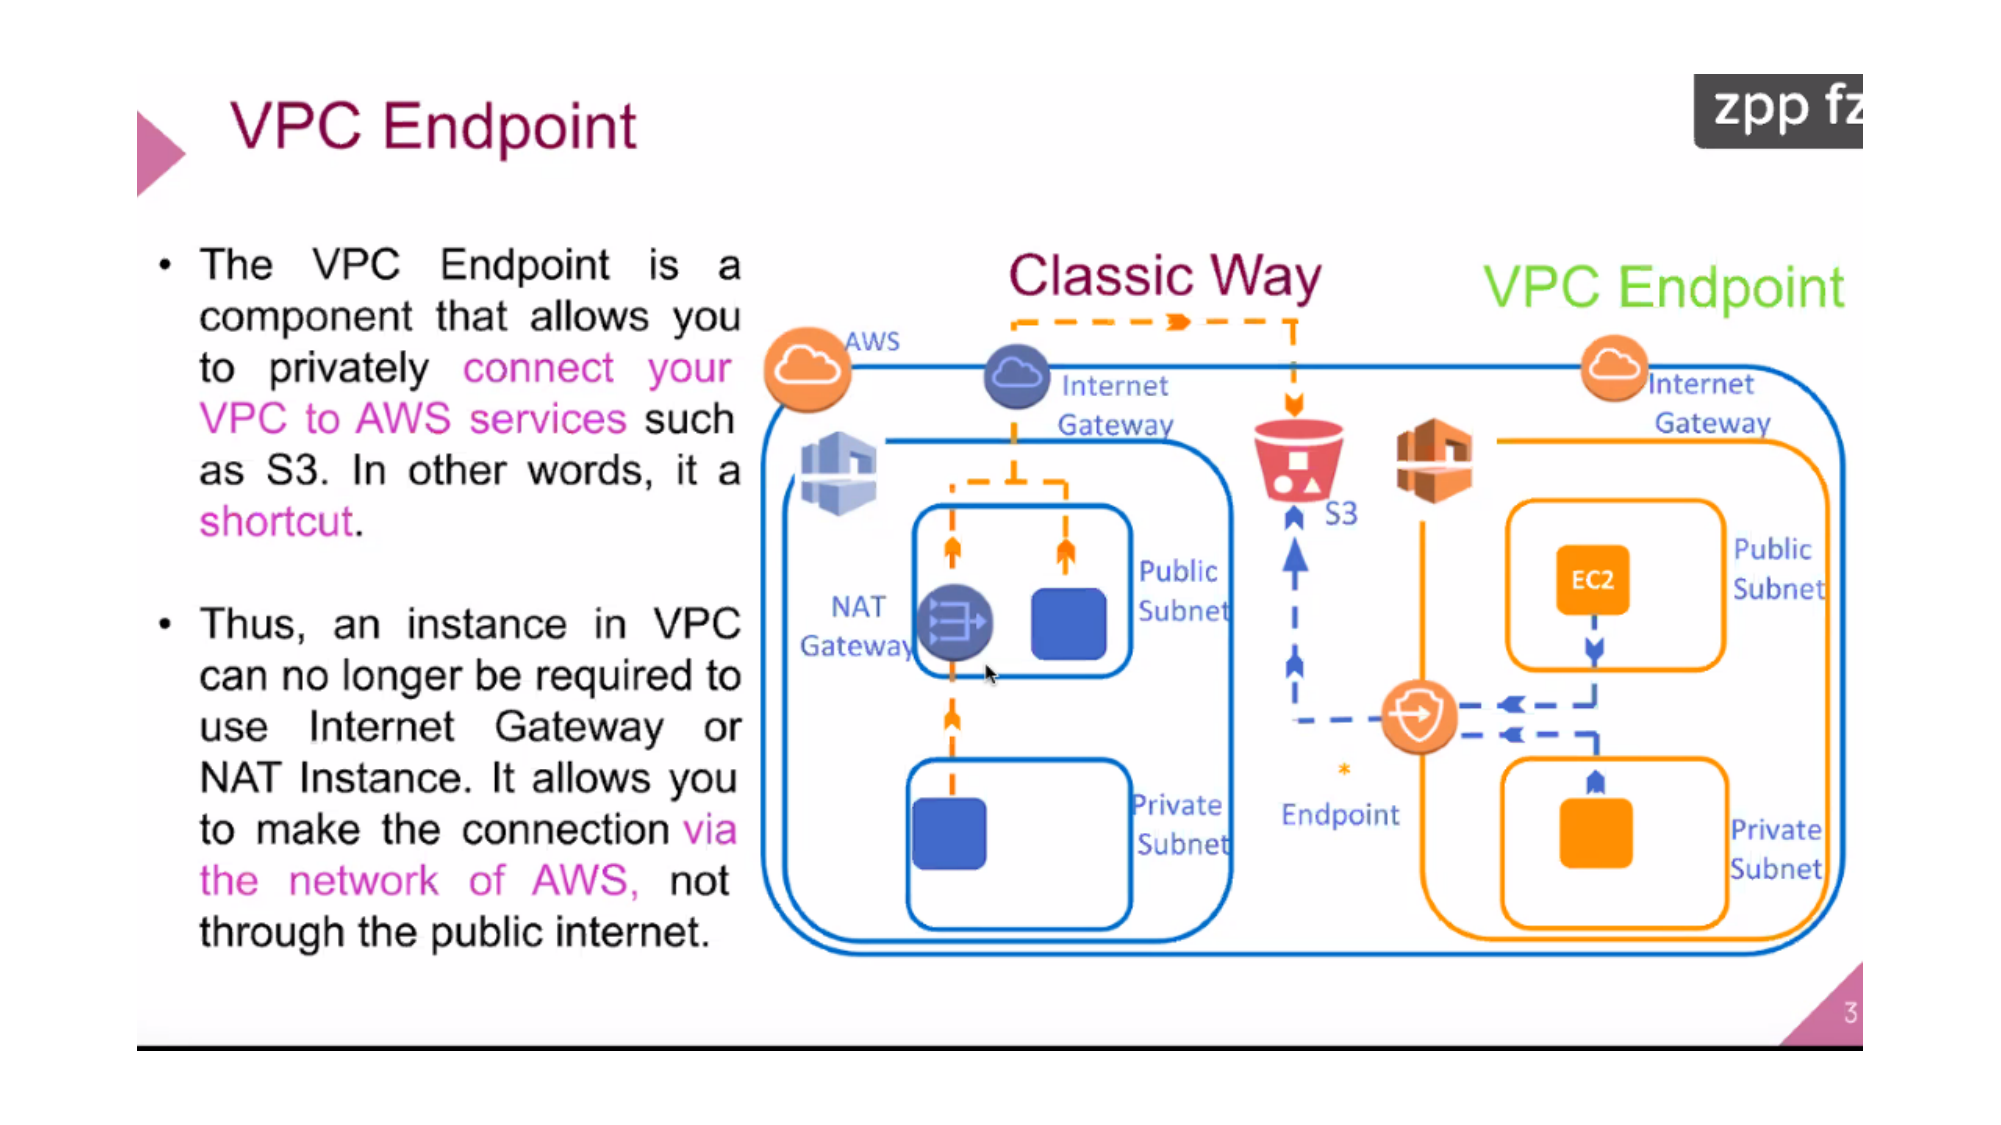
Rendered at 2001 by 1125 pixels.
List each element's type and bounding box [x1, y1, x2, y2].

picture [137, 74, 1863, 1051]
